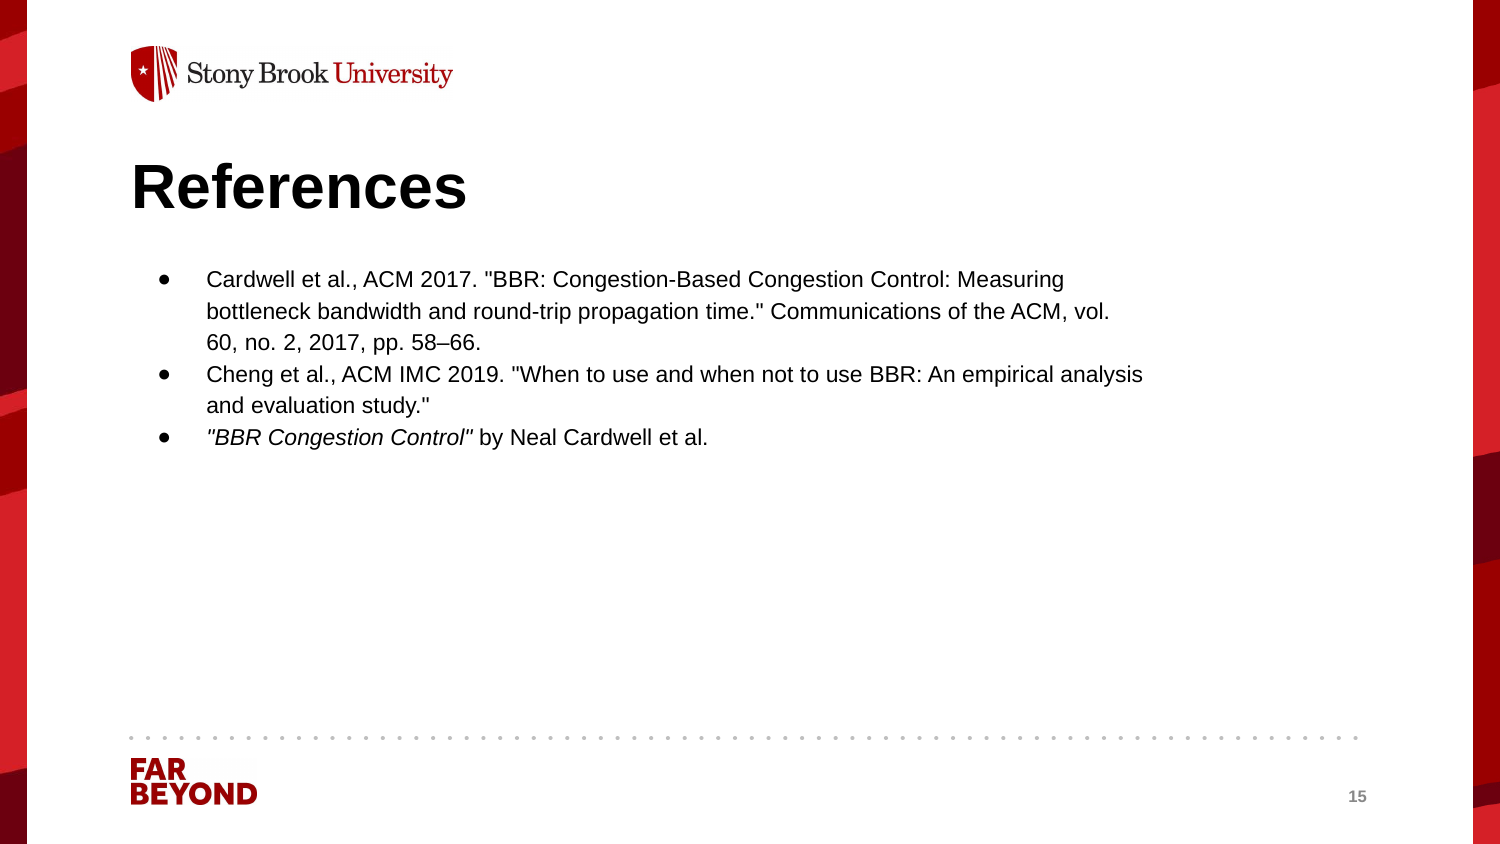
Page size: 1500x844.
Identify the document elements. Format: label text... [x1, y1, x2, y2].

picture [1473, 0, 1500, 844]
picture [0, 0, 27, 844]
picture [131, 758, 257, 805]
slide_number ‹#› [1040, 773, 1378, 819]
list Cardwell et al., ACM 2017. "BBR: Congestion-Based Congestion Control: Measuring bottleneck bandwidth and round-trip propagation time." Communications of the ACM, vol. 60, no. 2, 2017, pp. 58–66. Cheng et al., ACM IMC 2019. "When to use and when not to use BBR: An empirical analysis and evaluation study." "BBR Congestion Control" by Neal Cardwell et al. [131, 260, 1147, 583]
picture [131, 46, 453, 102]
title References [131, 127, 1369, 258]
